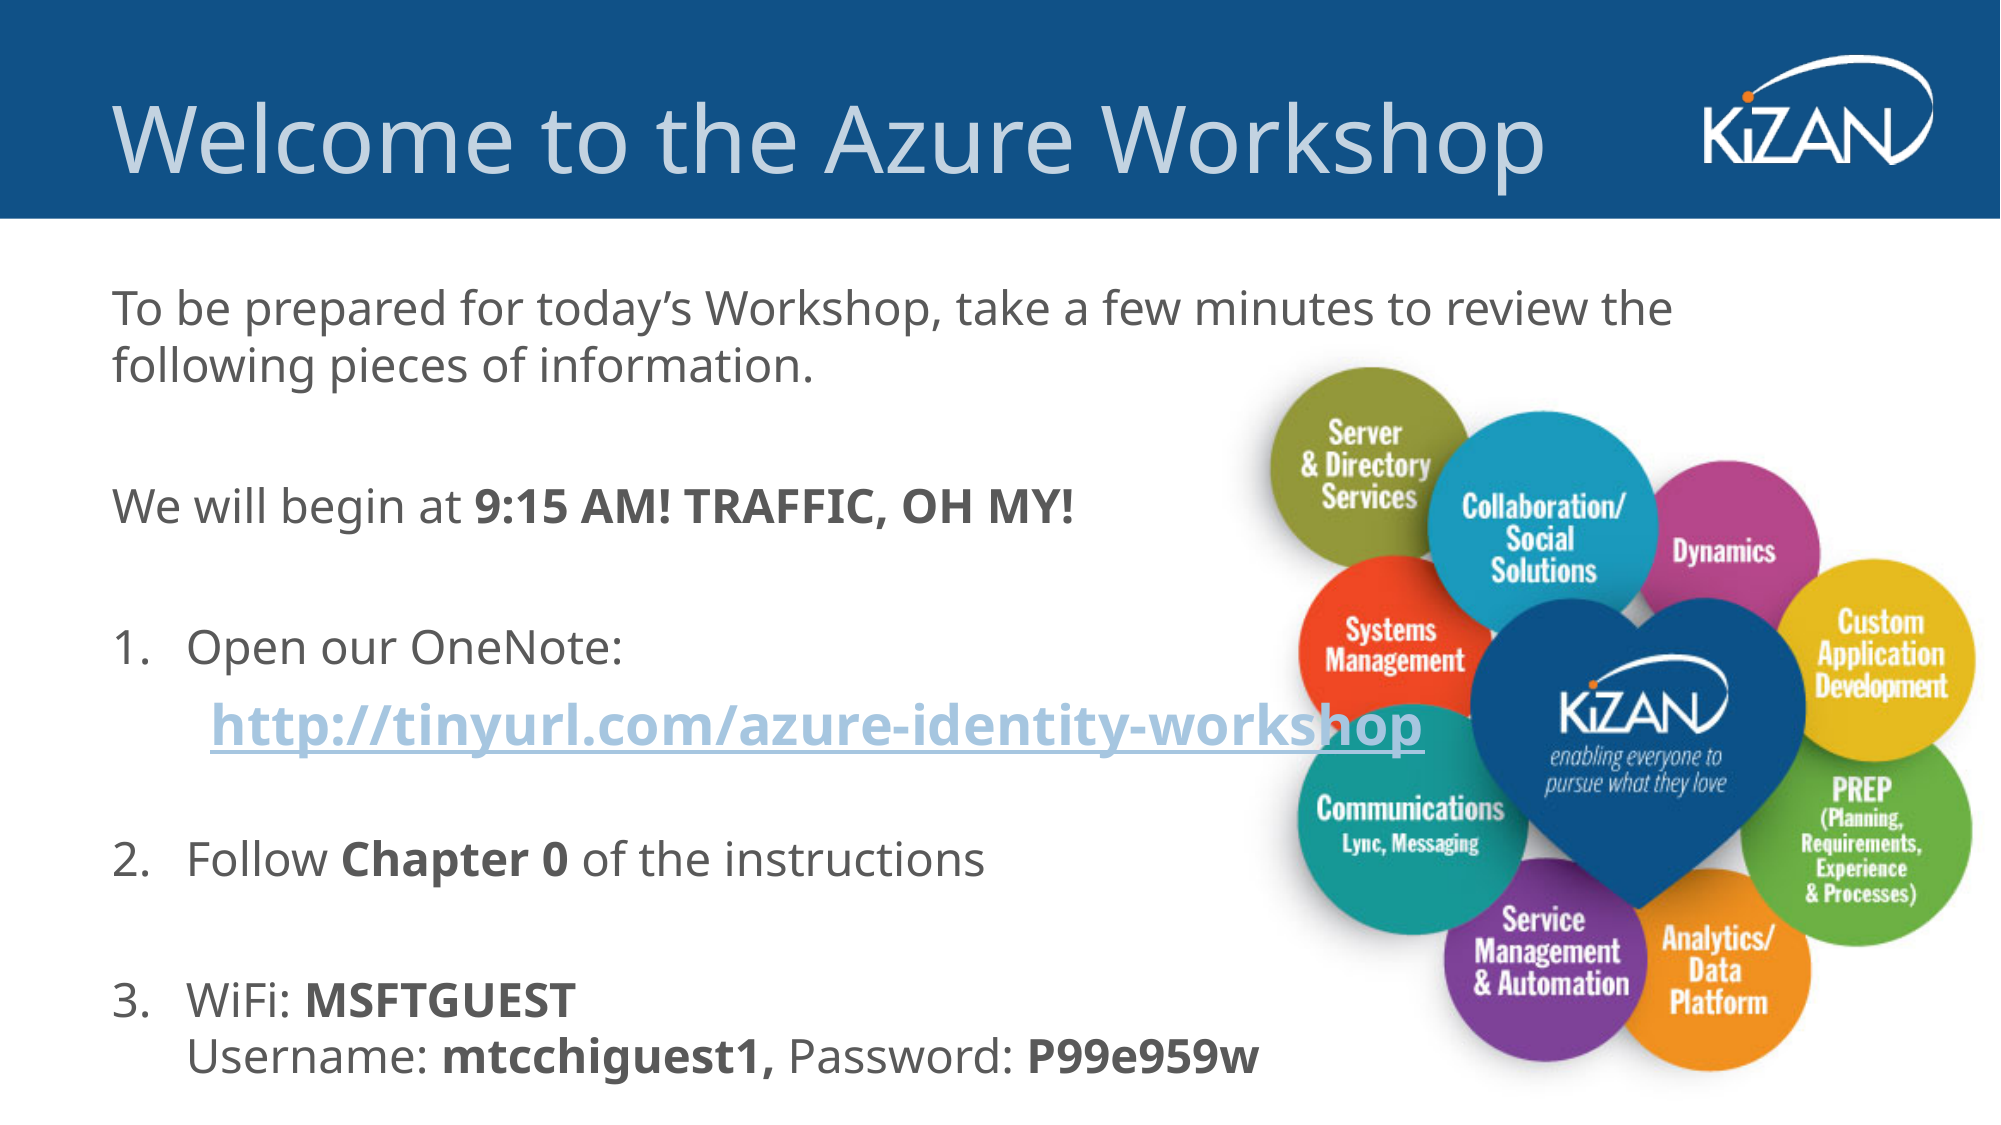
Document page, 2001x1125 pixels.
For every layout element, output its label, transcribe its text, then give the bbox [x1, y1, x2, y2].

list To be prepared for today’s Workshop, take a few minutes to review the following pieces of information. We will begin at 9:15 AM! TRAFFIC, OH MY! Open our OneNote: http://tinyurl.com/azure-identity-workshop Follow Chapter 0 of the instructions WiFi: MSFTGUEST Username: mtcchiguest1, Password: P99e959w [96, 271, 1835, 1095]
picture [1187, 316, 2000, 1125]
list Welcome to the Azure Workshop [96, 13, 1674, 202]
picture [1704, 52, 1938, 165]
